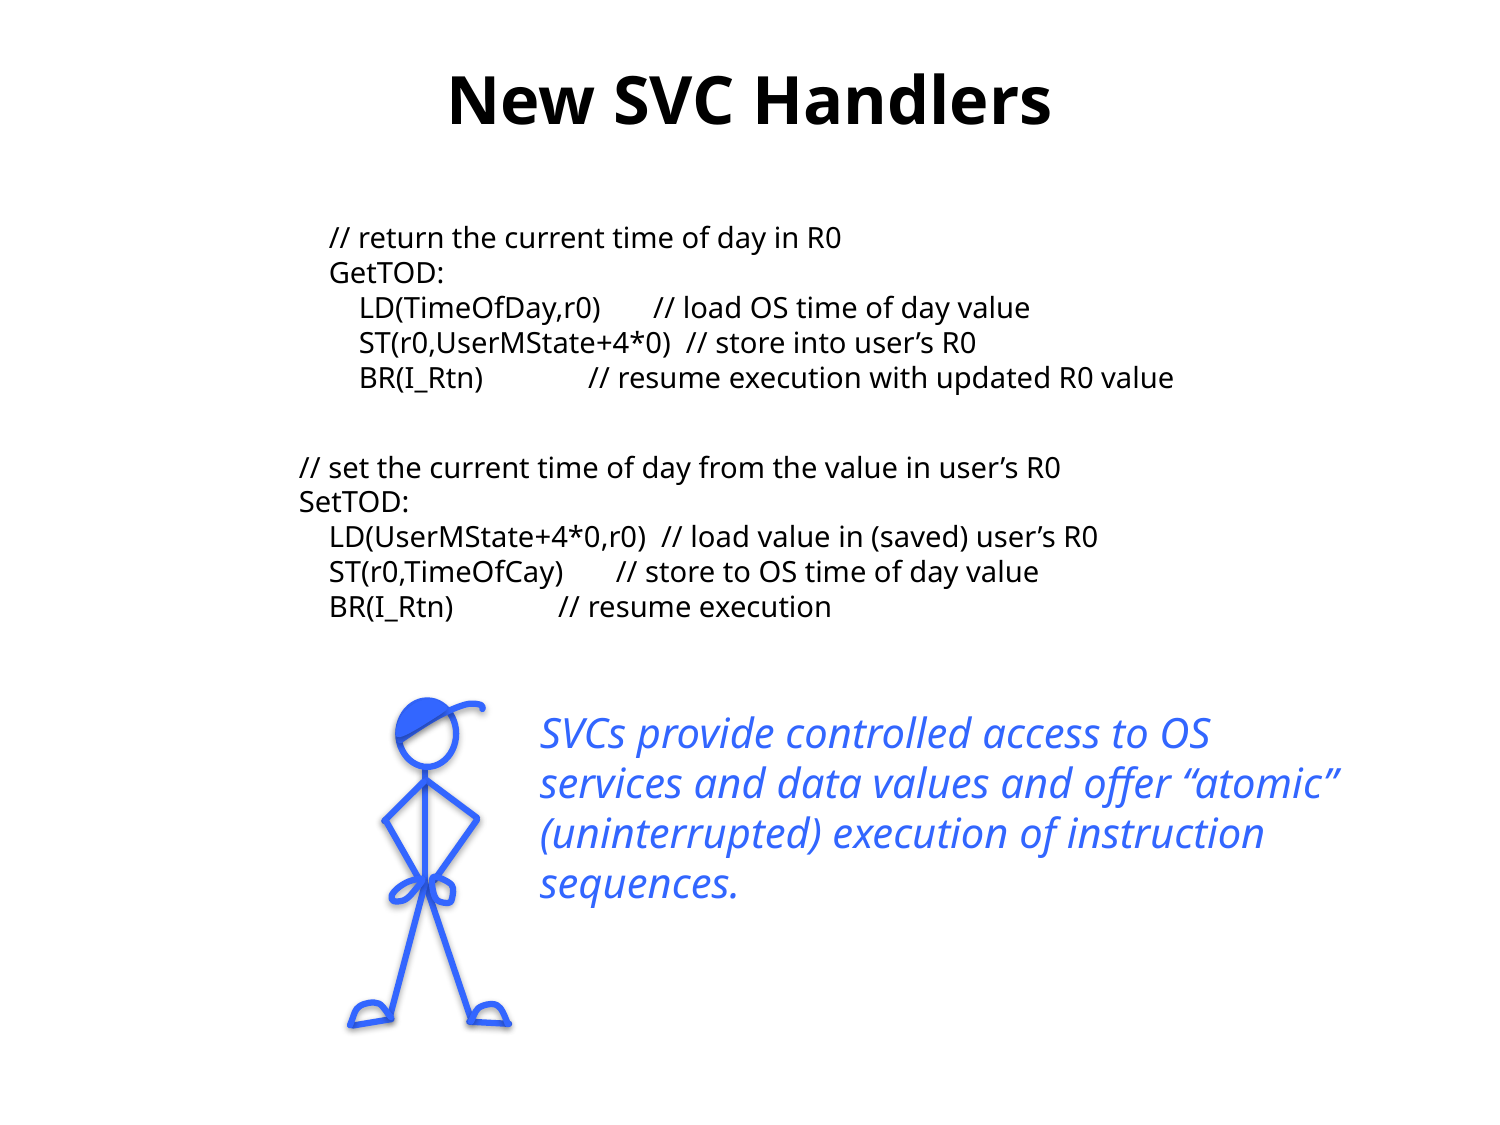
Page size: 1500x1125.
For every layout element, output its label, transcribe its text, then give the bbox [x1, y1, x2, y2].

text_box // return the current time of day in R0 GetTOD: LD(TimeOfDay,r0) // load OS time of day value ST(r0,UserMState+4*0) // store into user’s R0 BR(I_Rtn) // resume execution with updated R0 value [313, 212, 1190, 402]
text_box // set the current time of day from the value in user’s R0 SetTOD: LD(UserMState+4*0,r0) // load value in (saved) user’s R0 ST(r0,TimeOfCay) // store to OS time of day value BR(I_Rtn) // resume execution [284, 441, 1114, 632]
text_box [349, 699, 1363, 1026]
title New SVC Handlers [75, 45, 1425, 150]
